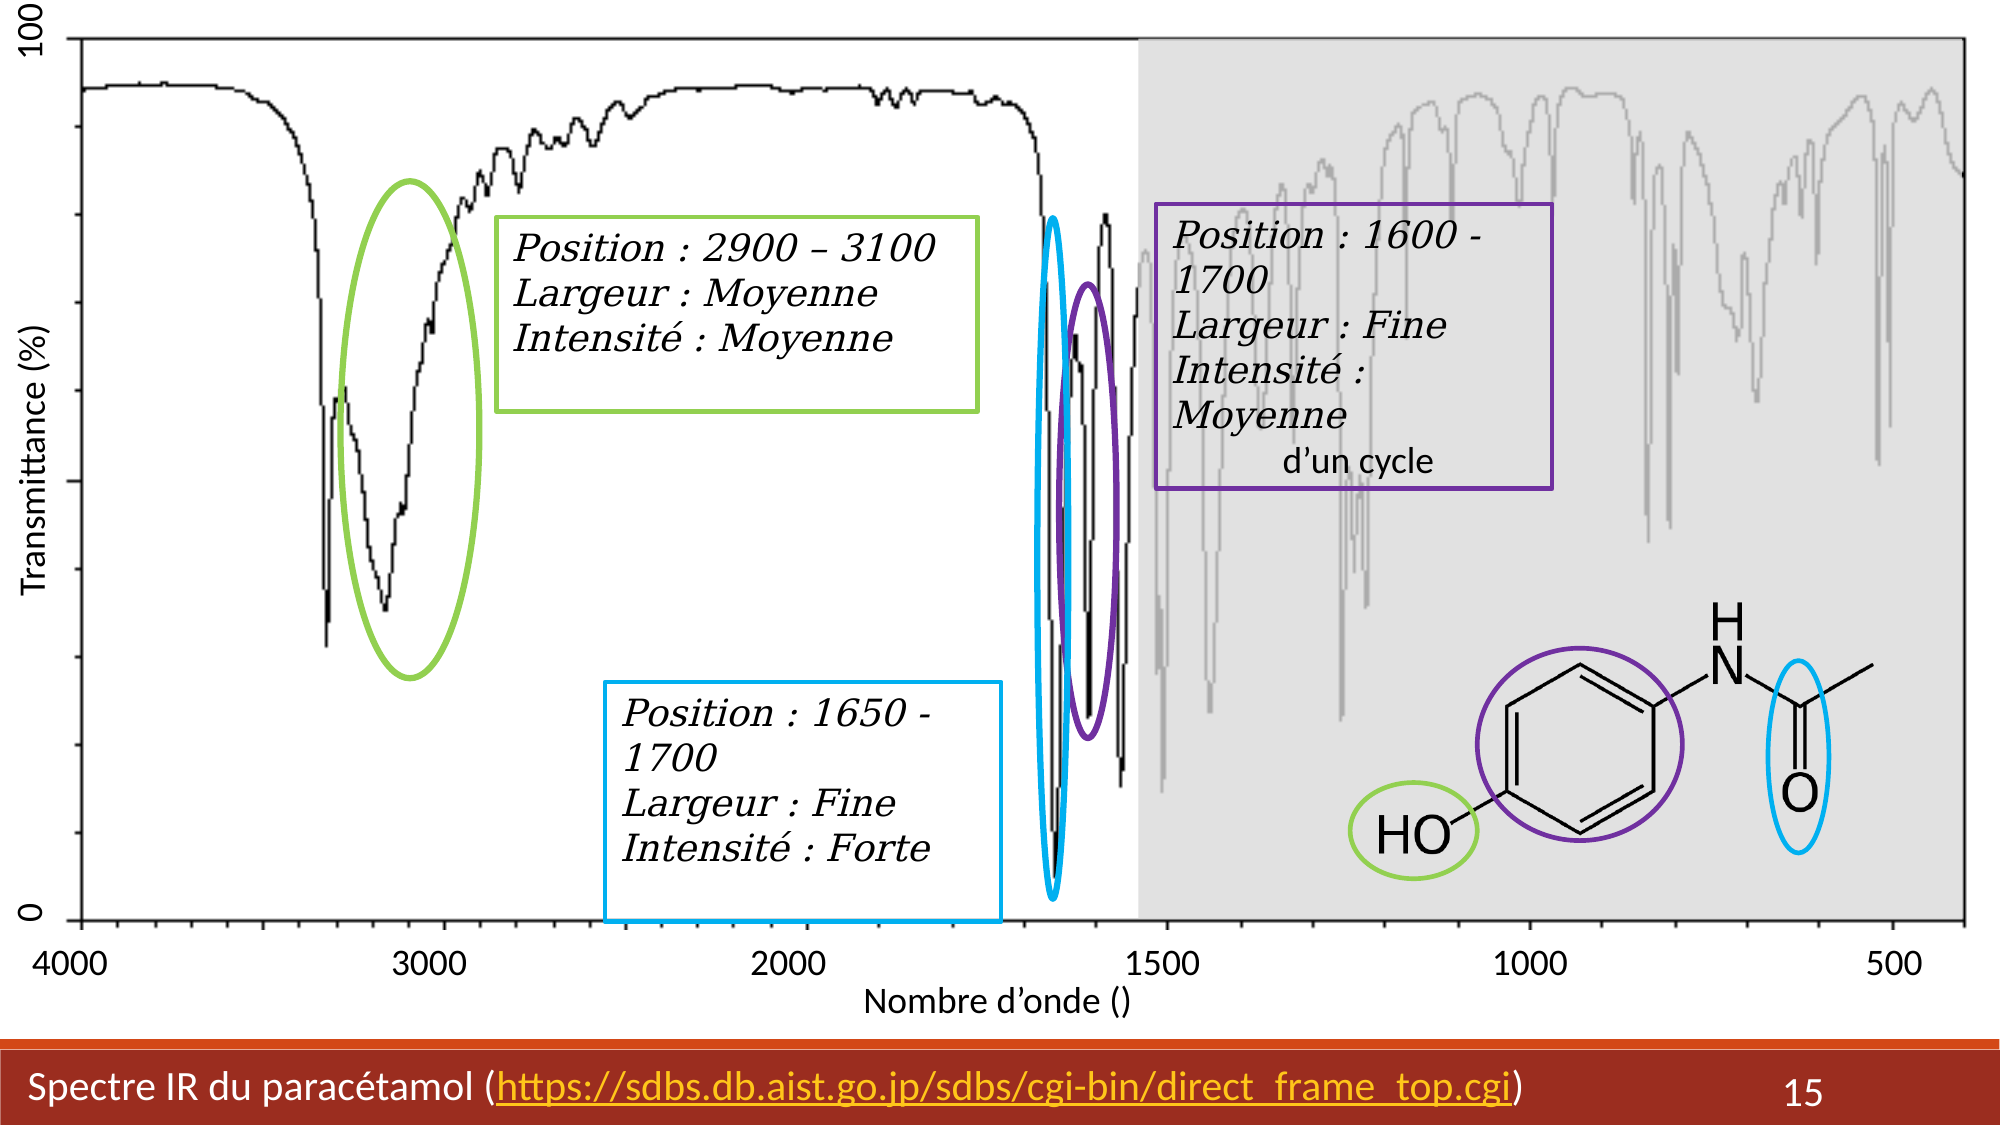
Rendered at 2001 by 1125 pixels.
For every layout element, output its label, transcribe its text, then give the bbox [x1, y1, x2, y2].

picture [57, 18, 1986, 938]
text_box 4000 3000 2000 1500 1000 500 [0, 930, 2000, 990]
slide_number 15 [1799, 1059, 1840, 1120]
text_box Spectre IR du paracétamol (https://sdbs.db.aist.go.jp/sdbs/cgi-bin/direct_frame_top.cgi) [27, 1056, 1799, 1125]
text_box 100 [0, 0, 57, 75]
text_box 0 [0, 898, 53, 930]
text_box Transmittance (%) [0, 75, 53, 898]
